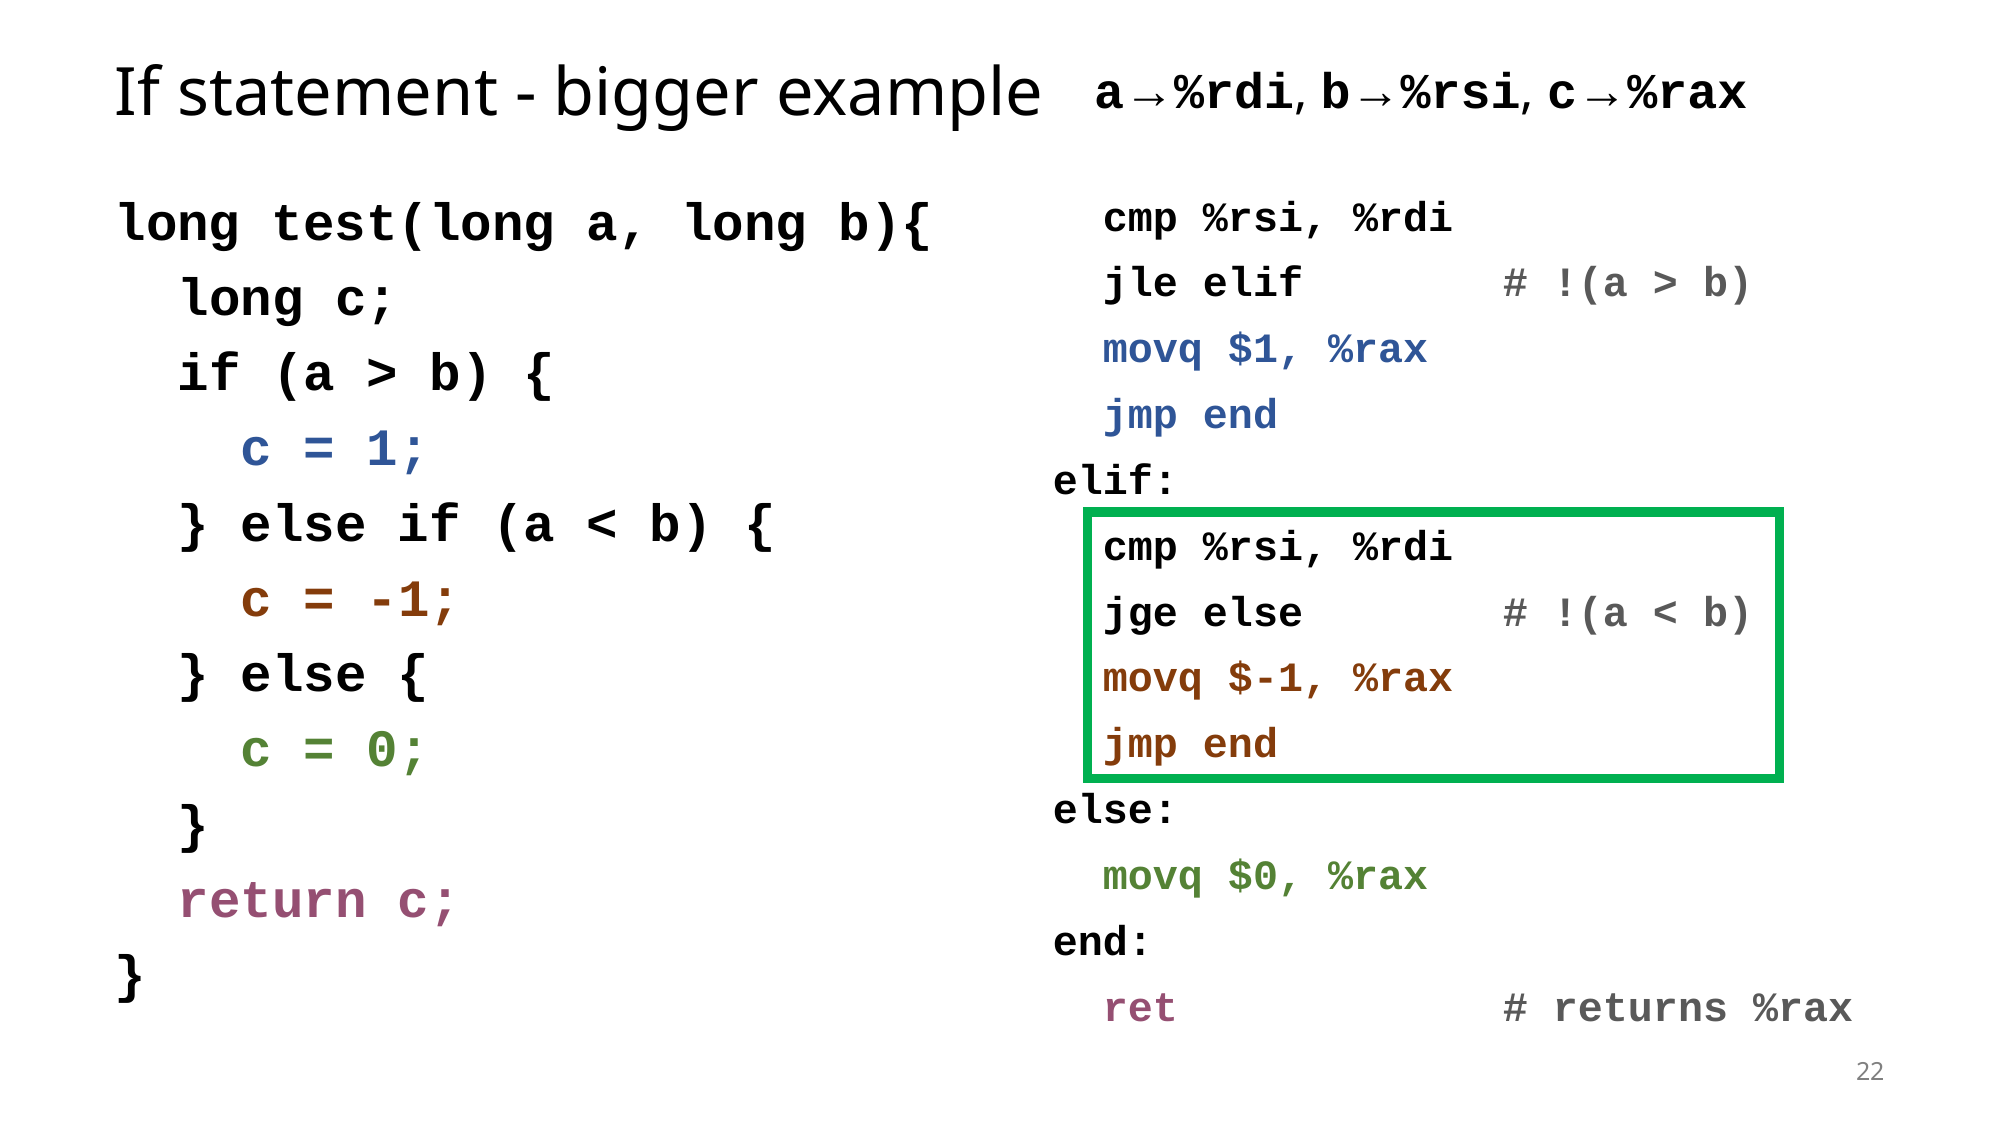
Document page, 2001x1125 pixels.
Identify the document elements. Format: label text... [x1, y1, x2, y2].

list long test(long a, long b){ long c; if (a > b) { c = 1; } else if (a < b) { c = -1; } else { c = 0; } return c; } [99, 187, 979, 1013]
text_box [1086, 511, 1780, 780]
slide_number 22 [1749, 1074, 1900, 1103]
text_box a→%rdi, b→%rsi, c→%rax [1079, 51, 1859, 127]
title If statement - bigger example [99, 37, 1900, 150]
list cmp %rsi, %rdi jle elif # !(a > b) movq $1, %rax jmp end elif: cmp %rsi, %rdi jge else # !(a < b) movq $-1, %rax jmp end else: movq $0, %rax end: ret # returns %rax [1037, 187, 1901, 1074]
